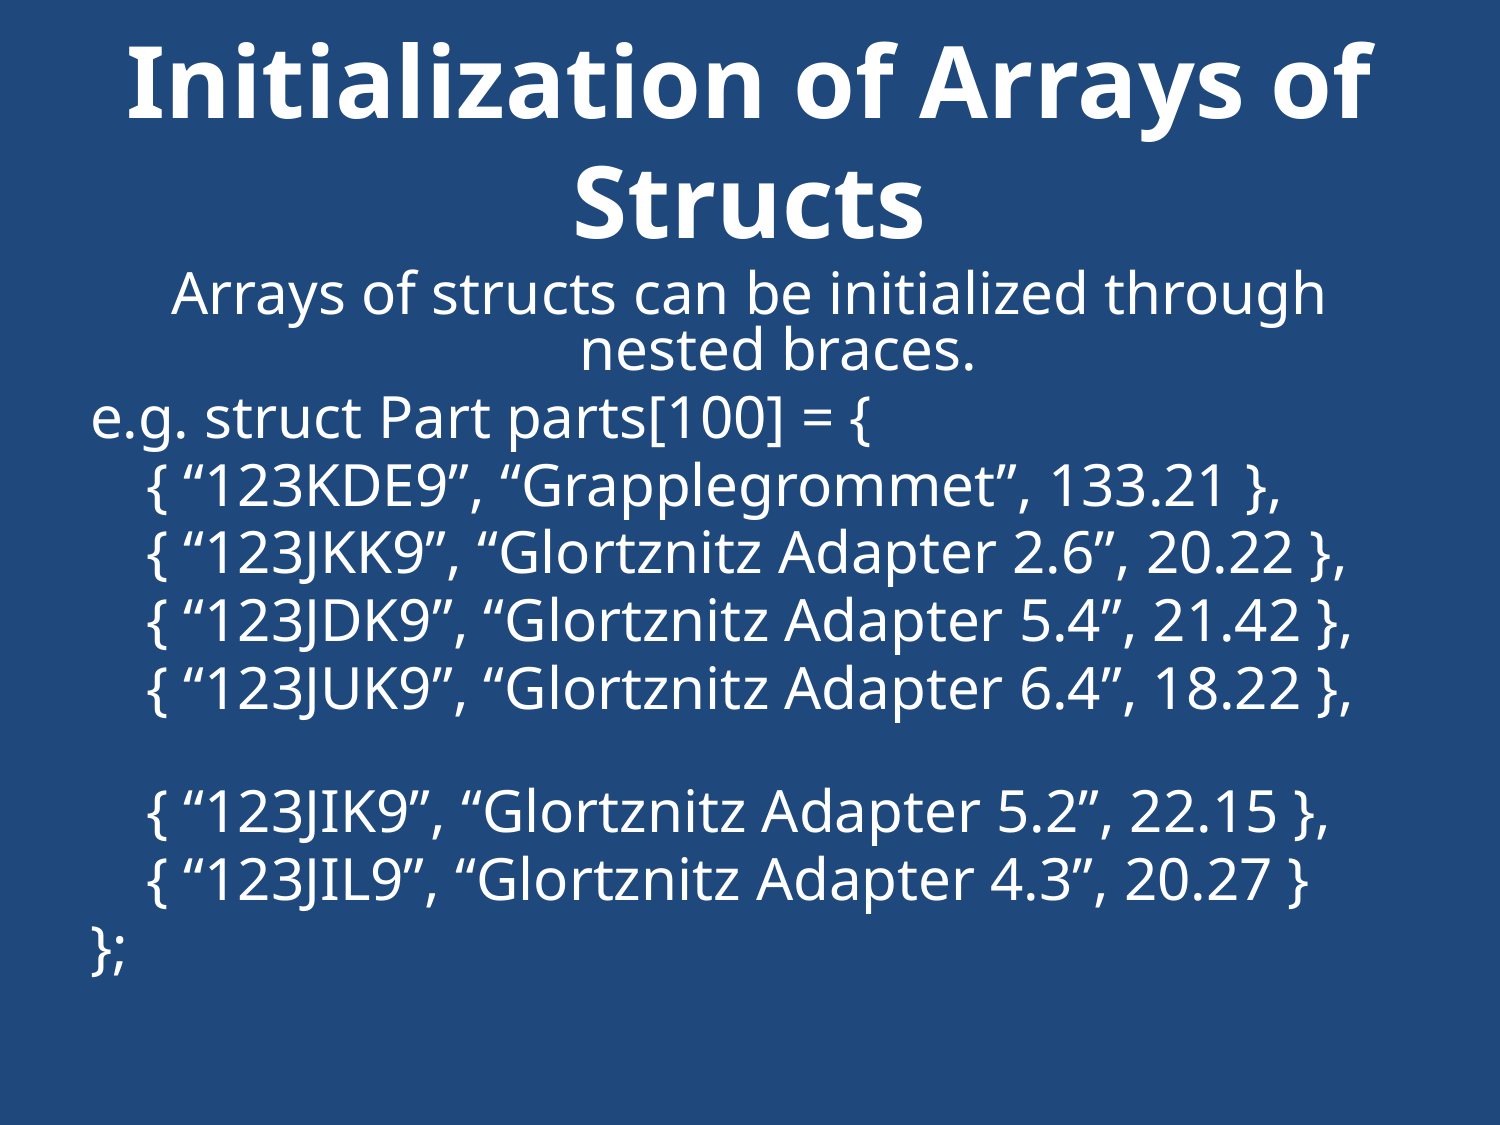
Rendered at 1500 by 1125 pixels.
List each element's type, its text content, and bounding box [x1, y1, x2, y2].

list Arrays of structs can be initialized through nested braces. e.g. struct Part parts[100] = { { “123KDE9”, “Grapplegrommet”, 133.21 }, { “123JKK9”, “Glortznitz Adapter 2.6”, 20.22 }, { “123JDK9”, “Glortznitz Adapter 5.4”, 21.42 }, { “123JUK9”, “Glortznitz Adapter 6.4”, 18.22 }, { “123JIK9”, “Glortznitz Adapter 5.2”, 22.15 }, { “123JIL9”, “Glortznitz Adapter 4.3”, 20.27 } }; [75, 262, 1425, 1005]
title Initialization of Arrays of Structs [75, 45, 1425, 233]
